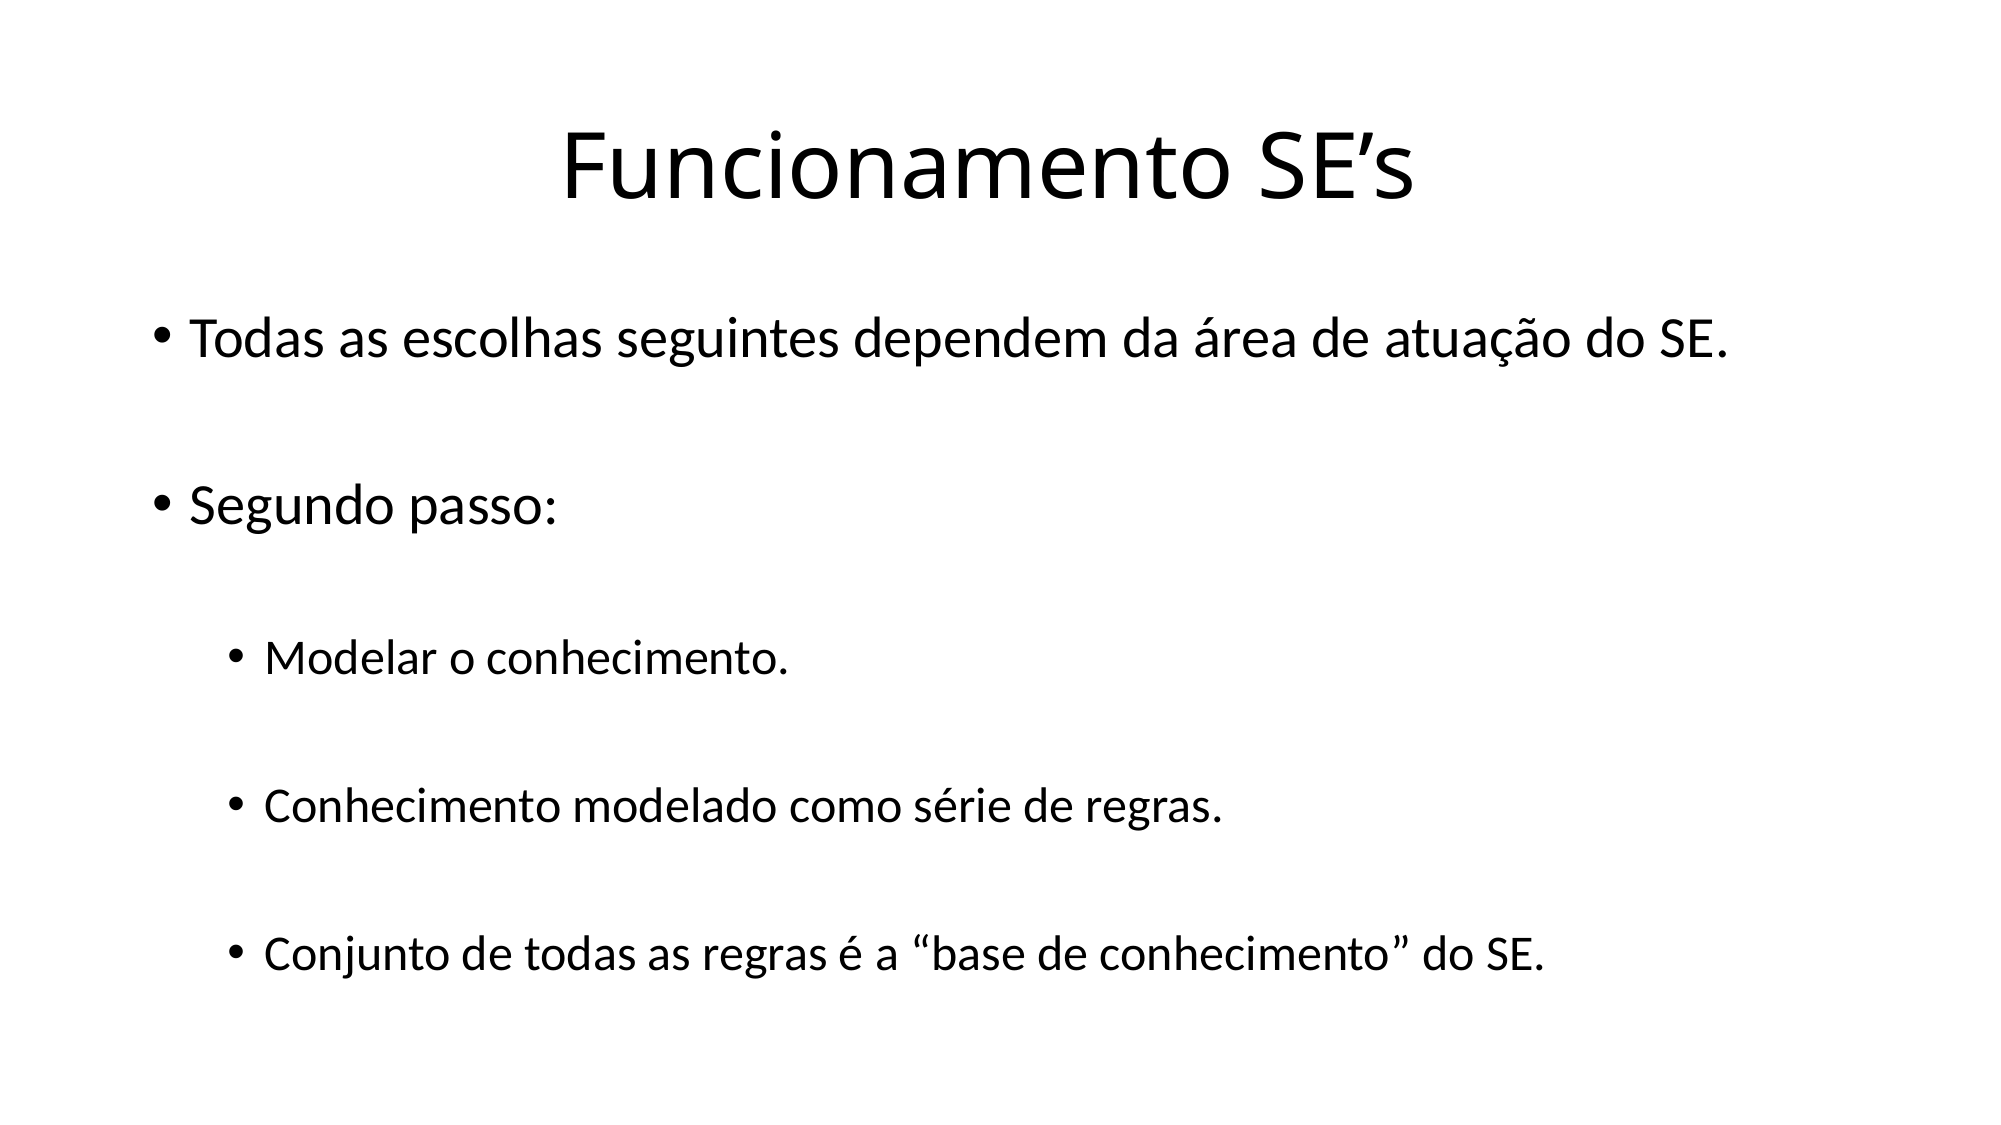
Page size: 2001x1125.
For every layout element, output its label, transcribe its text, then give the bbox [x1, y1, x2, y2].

list Todas as escolhas seguintes dependem da área de atuação do SE. Segundo passo: Modelar o conhecimento. Conhecimento modelado como série de regras. Conjunto de todas as regras é a “base de conhecimento” do SE. [137, 299, 1863, 1014]
title Funcionamento SE’s [137, 59, 1863, 278]
